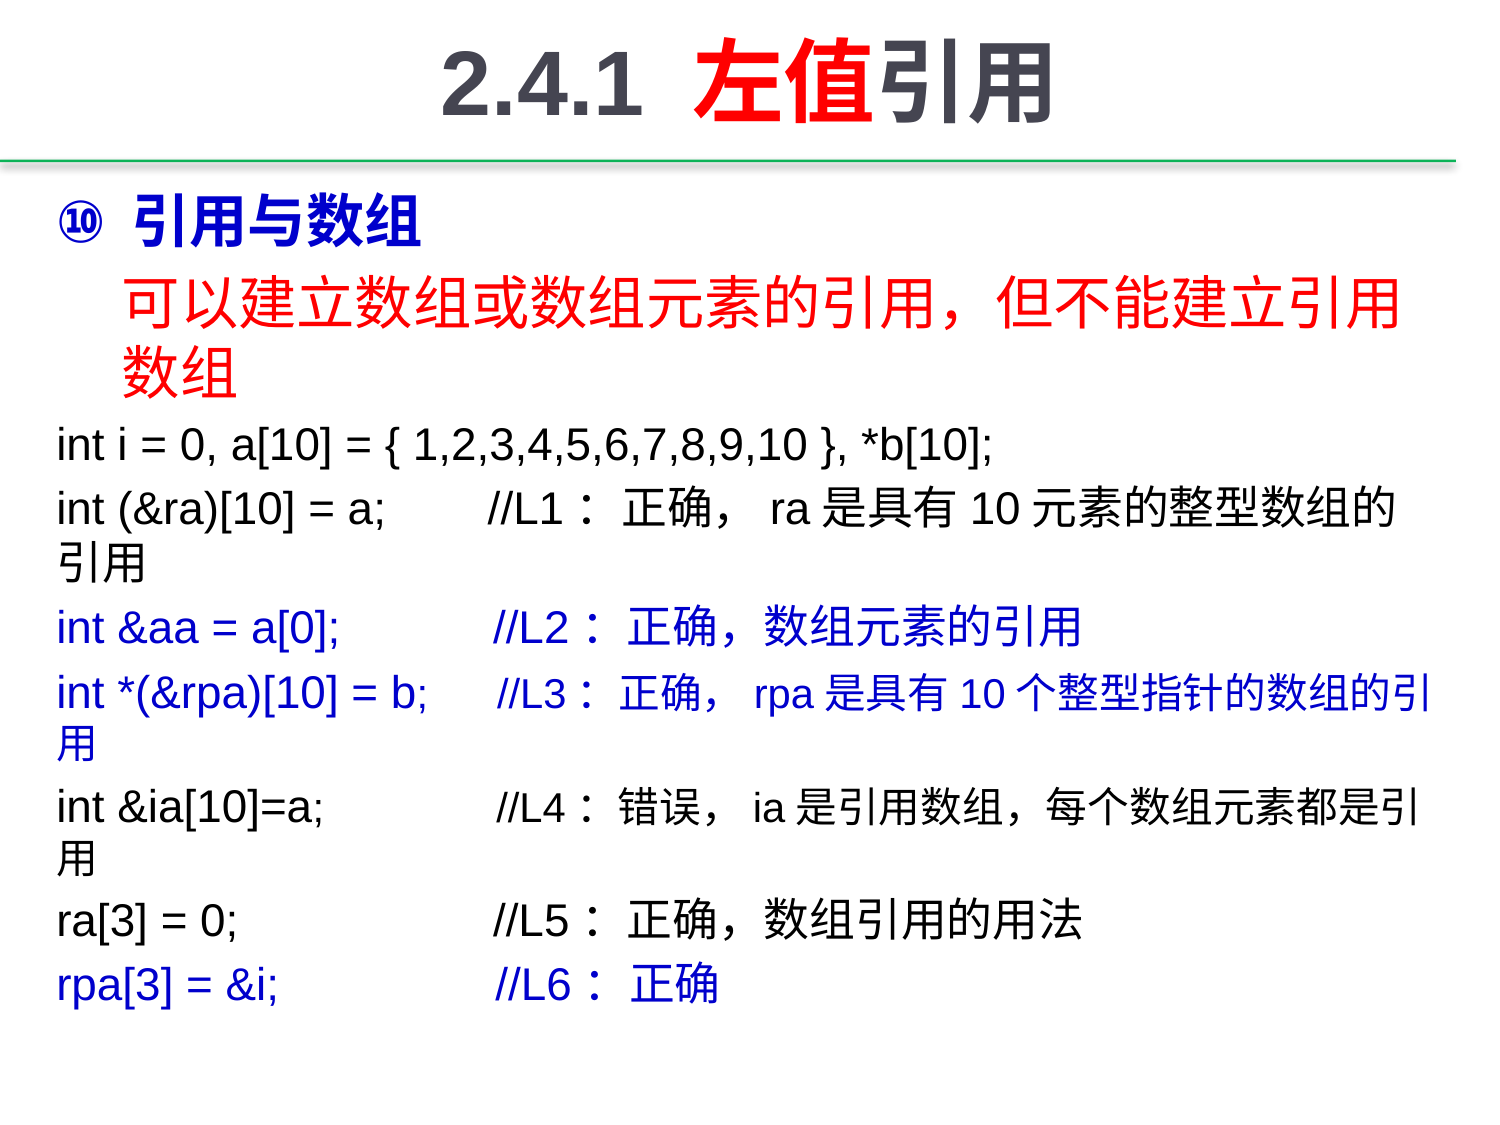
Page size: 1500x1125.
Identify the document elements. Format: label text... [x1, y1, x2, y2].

list 引用与数组 可以建立数组或数组元素的引用，但不能建立引用数组 int i = 0, a[10] = { 1,2,3,4,5,6,7,8,9,10 }, *b[10]; int (&ra)[10] = a; //L1：正确，ra是具有10元素的整型数组的引用 int &aa = a[0]; //L2：正确，数组元素的引用 int *(&rpa)[10] = b; //L3：正确，rpa是具有10个整型指针的数组的引用 int &ia[10]=a; //L4：错误，ia是引用数组，每个数组元素都是引用 ra[3] = 0; //L5：正确，数组引用的用法 rpa[3] = &i; //L6：正确 [41, 176, 1456, 1025]
title 2.4.1 左值引用 [75, 12, 1425, 146]
